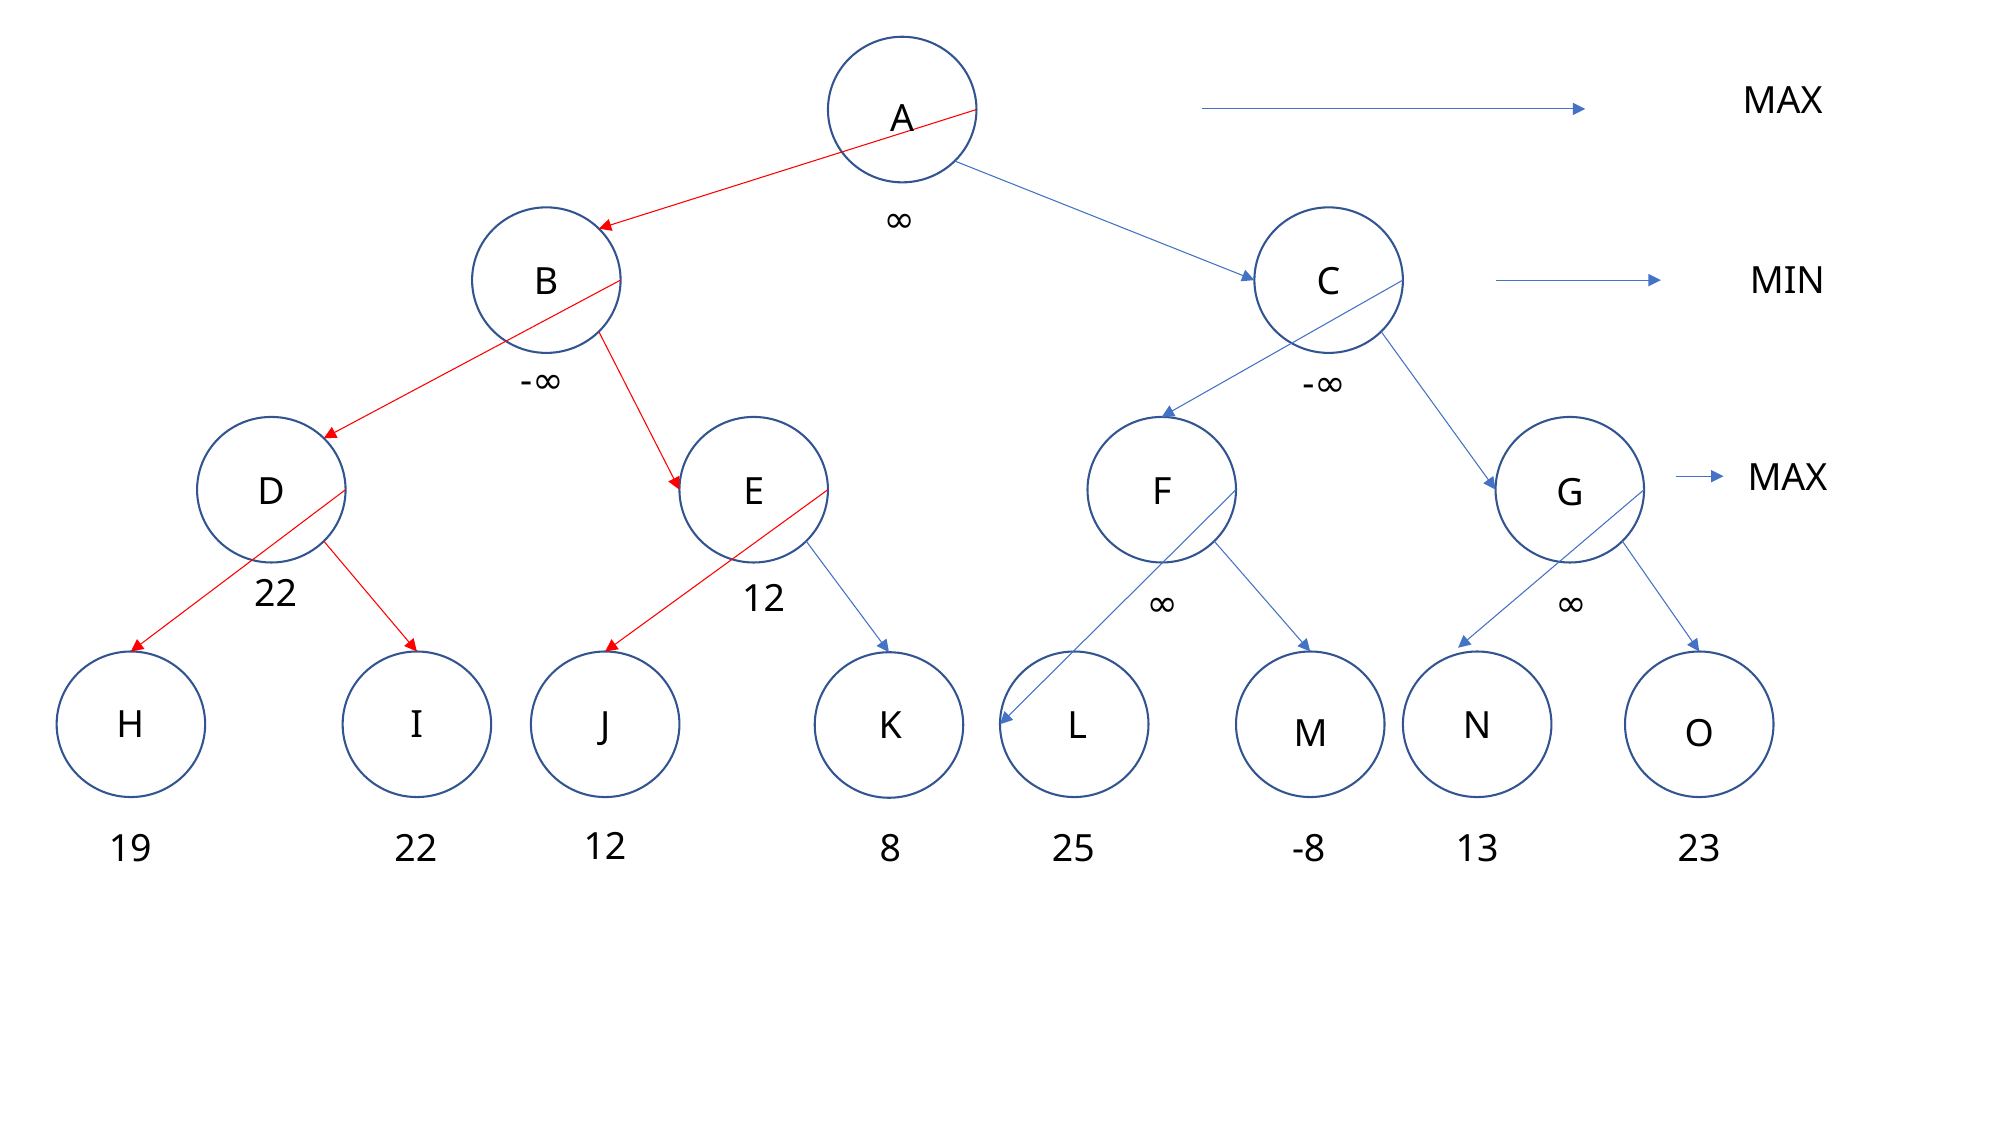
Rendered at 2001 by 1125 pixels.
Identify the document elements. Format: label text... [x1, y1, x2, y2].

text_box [323, 541, 417, 652]
text_box [341, 650, 493, 799]
text_box O [1658, 701, 1740, 761]
text_box 19 [69, 816, 191, 876]
text_box I [376, 692, 458, 753]
text_box [813, 651, 965, 799]
text_box [1292, 281, 1404, 351]
text_box [196, 415, 347, 561]
text_box E [713, 459, 794, 520]
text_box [605, 541, 702, 652]
text_box [1494, 415, 1646, 564]
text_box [1458, 541, 1518, 648]
text_box B [505, 249, 587, 310]
text_box [733, 491, 829, 564]
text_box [1381, 331, 1518, 439]
text_box F [1121, 459, 1203, 519]
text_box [806, 541, 889, 653]
text_box [1401, 650, 1553, 799]
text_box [323, 331, 494, 439]
text_box K [849, 693, 931, 754]
text_box [1623, 650, 1775, 799]
text_box ∞ [868, 187, 928, 248]
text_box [598, 161, 850, 229]
text_box [678, 415, 829, 560]
text_box 23 [1638, 816, 1760, 876]
text_box [826, 35, 978, 184]
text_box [598, 331, 702, 439]
text_box [471, 206, 622, 348]
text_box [954, 161, 1277, 229]
text_box N [1436, 694, 1518, 754]
text_box 12 [727, 566, 804, 627]
text_box -∞ [505, 348, 587, 408]
text_box G [1529, 460, 1611, 521]
text_box L [1036, 693, 1118, 754]
text_box 22 [360, 816, 472, 876]
text_box MIN [1704, 248, 1871, 309]
text_box -8 [1248, 816, 1370, 877]
text_box 22 [239, 561, 317, 622]
text_box 8 [830, 816, 951, 876]
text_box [1622, 541, 1700, 652]
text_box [1021, 541, 1110, 673]
text_box -∞ [1287, 351, 1370, 411]
text_box H [89, 692, 171, 753]
text_box [1086, 415, 1238, 564]
text_box M [1270, 701, 1352, 761]
text_box [529, 650, 681, 799]
text_box MAX [1699, 69, 1867, 129]
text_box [1214, 541, 1311, 652]
text_box 13 [1416, 816, 1538, 876]
text_box 12 [544, 814, 666, 875]
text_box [130, 541, 219, 652]
text_box ∞ [1540, 571, 1600, 632]
text_box J [564, 693, 646, 754]
text_box ∞ [1131, 572, 1191, 632]
text_box A [861, 86, 943, 147]
text_box [1234, 650, 1386, 799]
text_box [55, 650, 207, 799]
text_box [998, 659, 1150, 799]
text_box MAX [1704, 445, 1871, 506]
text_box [1161, 331, 1277, 417]
text_box D [230, 459, 312, 520]
text_box C [1288, 249, 1370, 310]
text_box [1253, 206, 1404, 343]
text_box 25 [1013, 816, 1134, 876]
